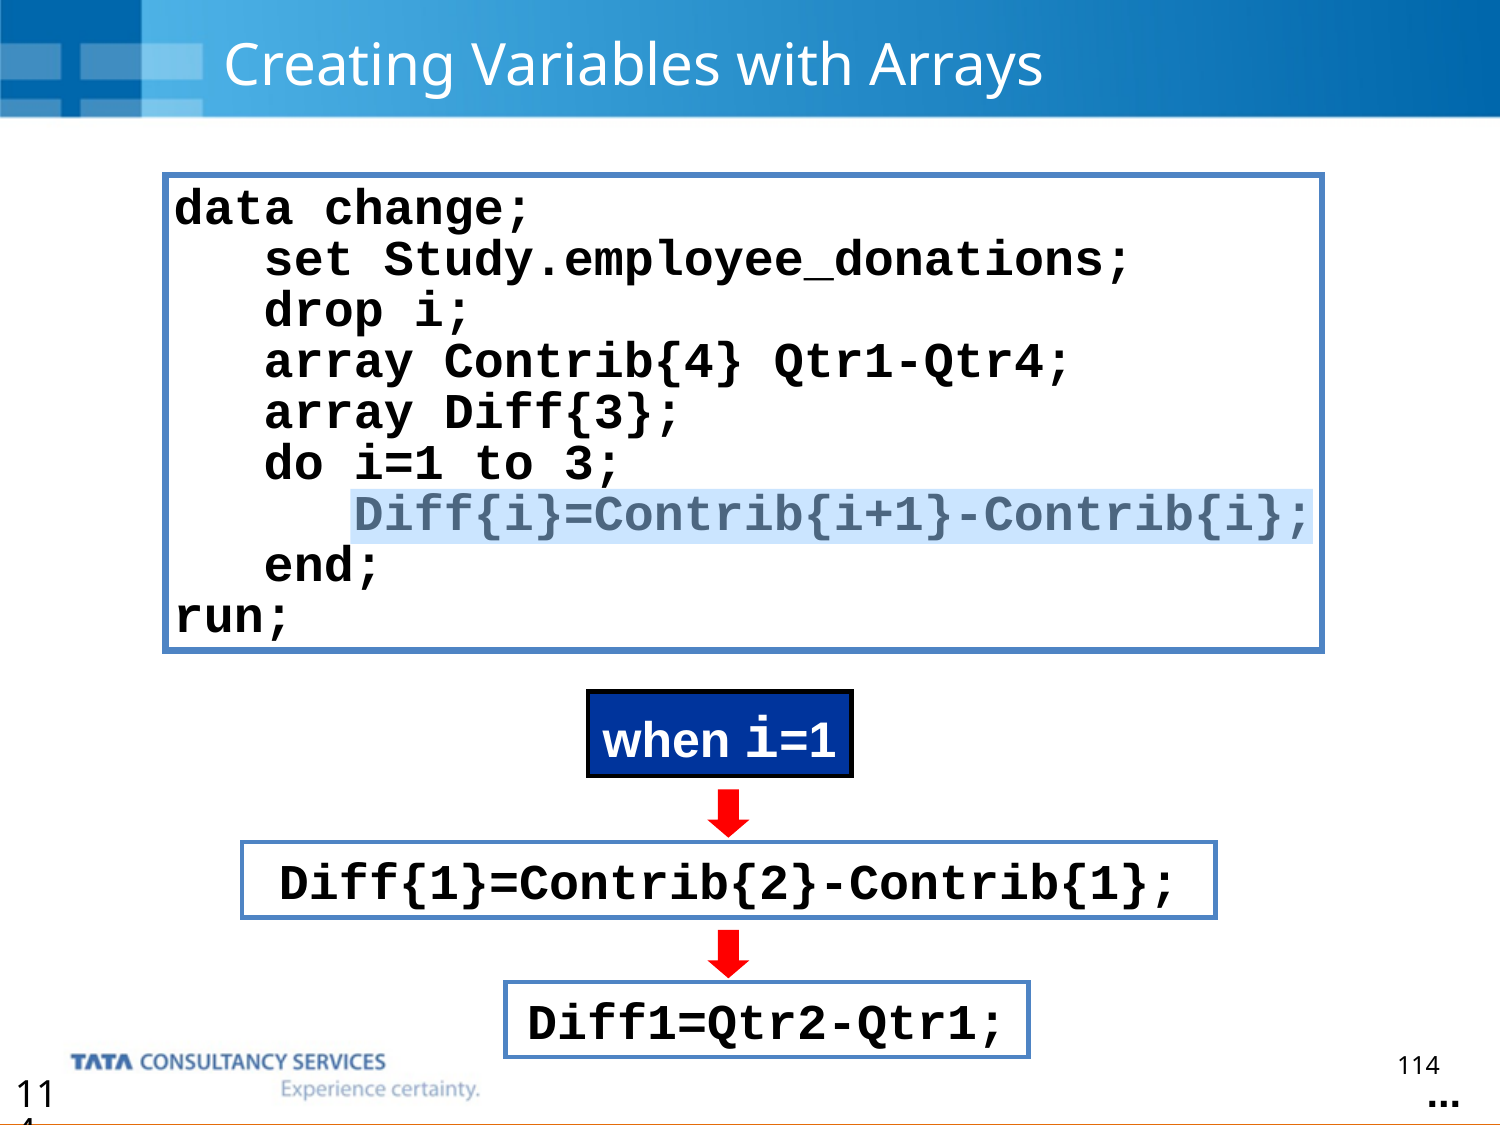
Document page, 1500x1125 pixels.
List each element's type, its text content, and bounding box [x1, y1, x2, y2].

text_box data change; set Study.employee_donations; drop i; array Contrib{4} Qtr1-Qtr4; array Diff{3}; do i=1 to 3; Diff{i}=Contrib{i+1}-Contrib{i}; end; run; [165, 175, 1323, 651]
text_box [350, 488, 1313, 544]
slide_number 114 [0, 1062, 88, 1125]
text_box [707, 929, 750, 979]
picture [0, 0, 1500, 1124]
title Creating Variables with Arrays [208, 18, 1461, 107]
text_box Diff{1}=Contrib{2}-Contrib{1}; [241, 842, 1216, 918]
text_box [707, 789, 750, 838]
text_box ... [1411, 1058, 1477, 1124]
text_box Diff1=Qtr2-Qtr1; [505, 981, 1029, 1058]
text_box when i=1 [587, 691, 852, 777]
